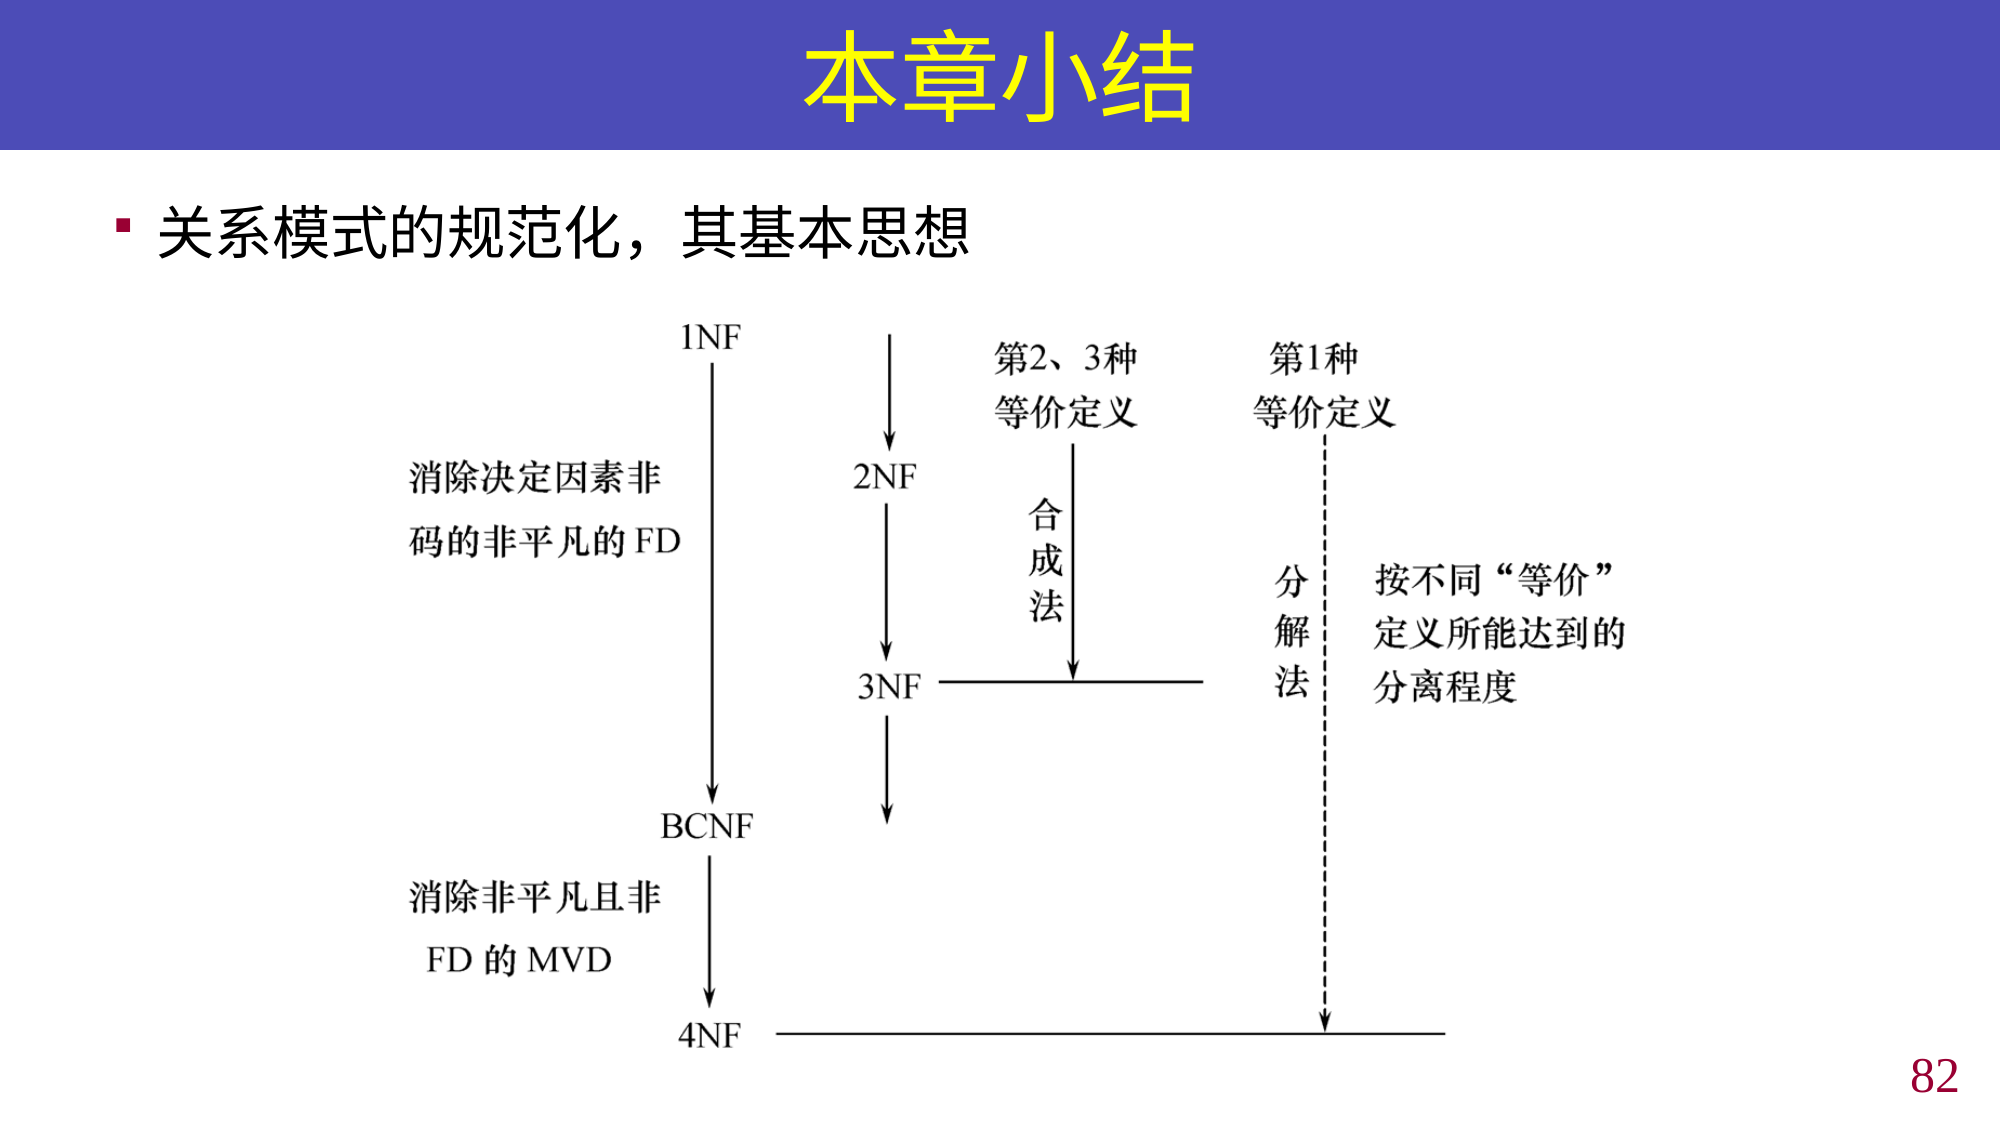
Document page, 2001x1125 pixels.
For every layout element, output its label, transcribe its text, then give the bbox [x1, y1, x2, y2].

picture [373, 322, 1627, 1049]
title 本章小结 [0, 0, 2000, 150]
slide_number 81 [1550, 1048, 1975, 1096]
list 关系模式的规范化，其基本思想 [97, 174, 1904, 1073]
